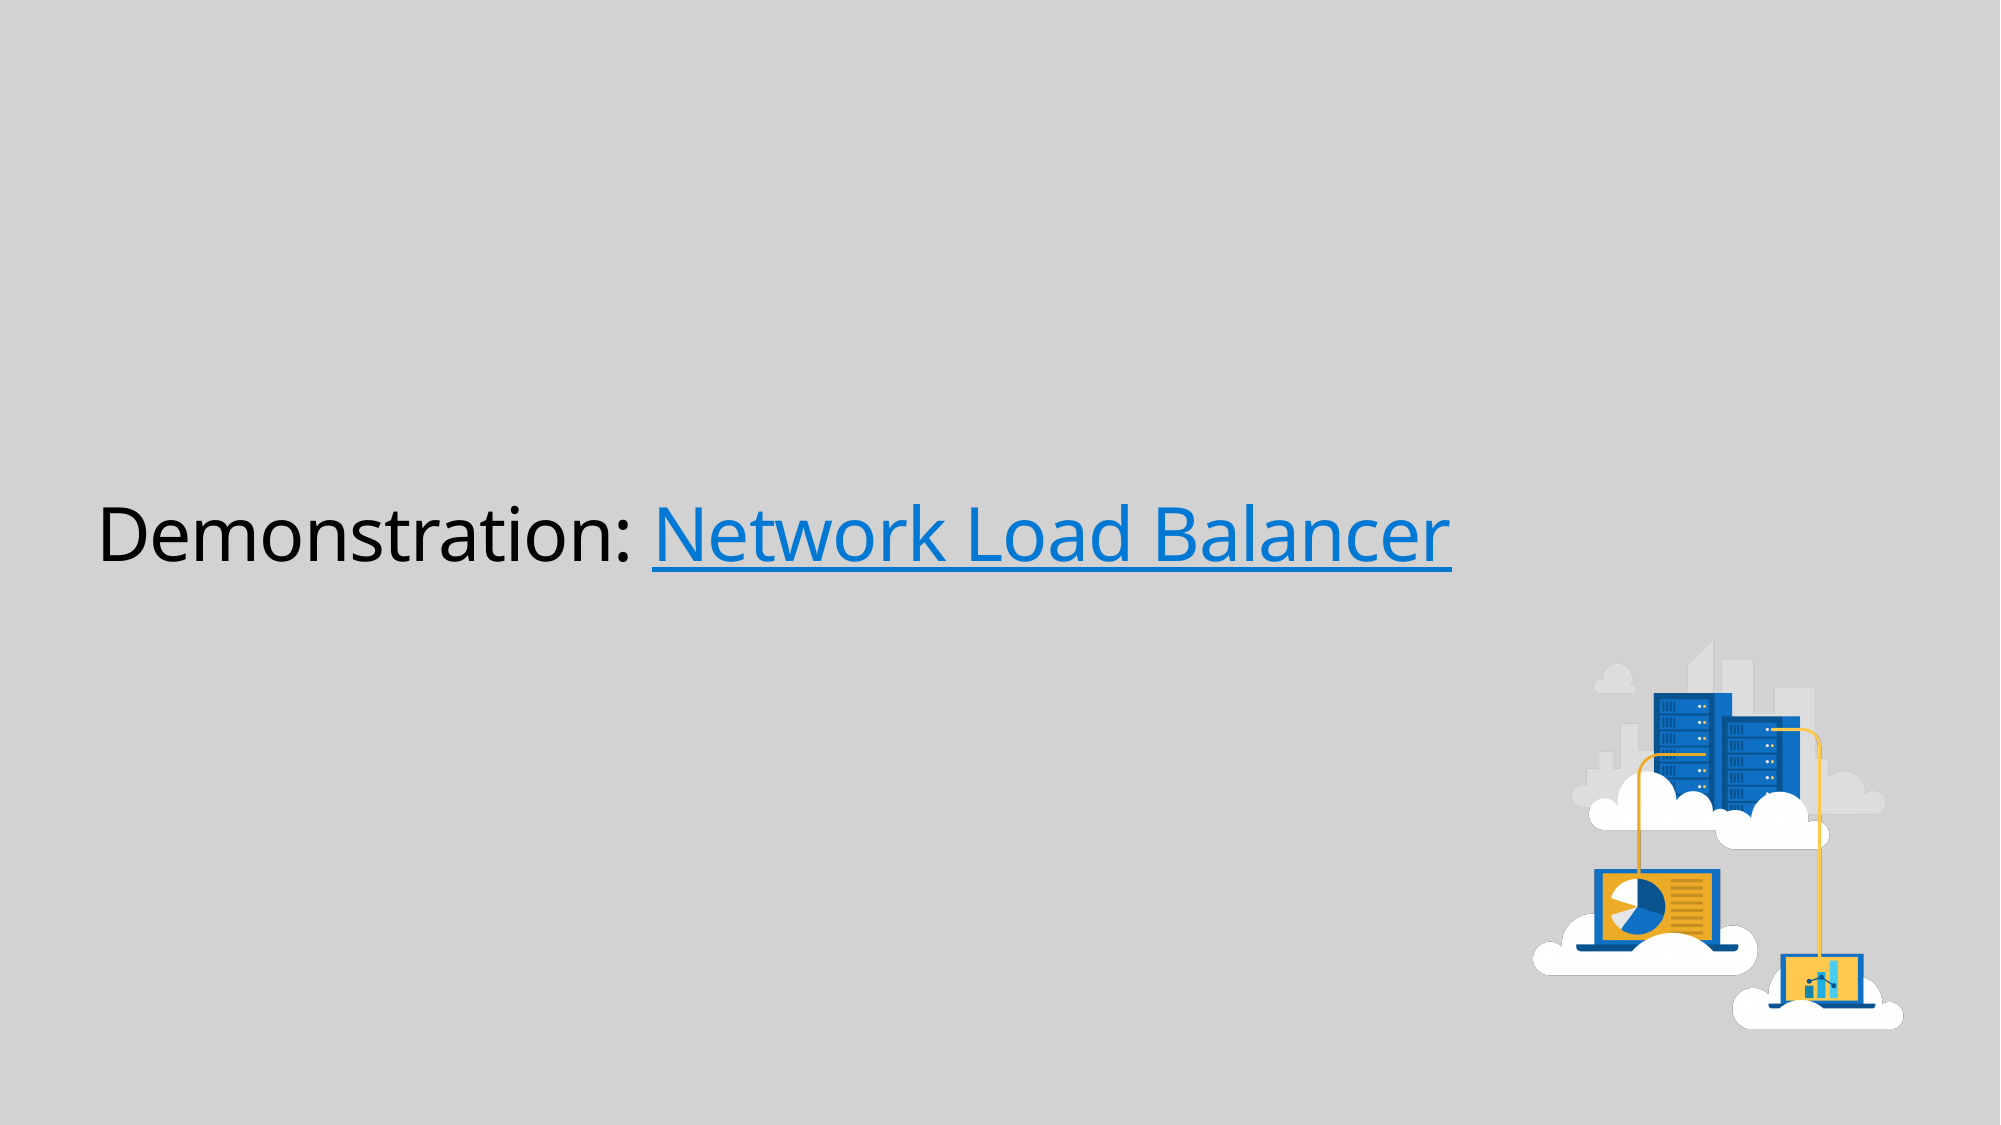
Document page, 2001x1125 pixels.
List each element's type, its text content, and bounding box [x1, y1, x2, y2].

title Demonstration: Network Load Balancer [96, 498, 1596, 580]
picture [1532, 639, 1905, 1029]
